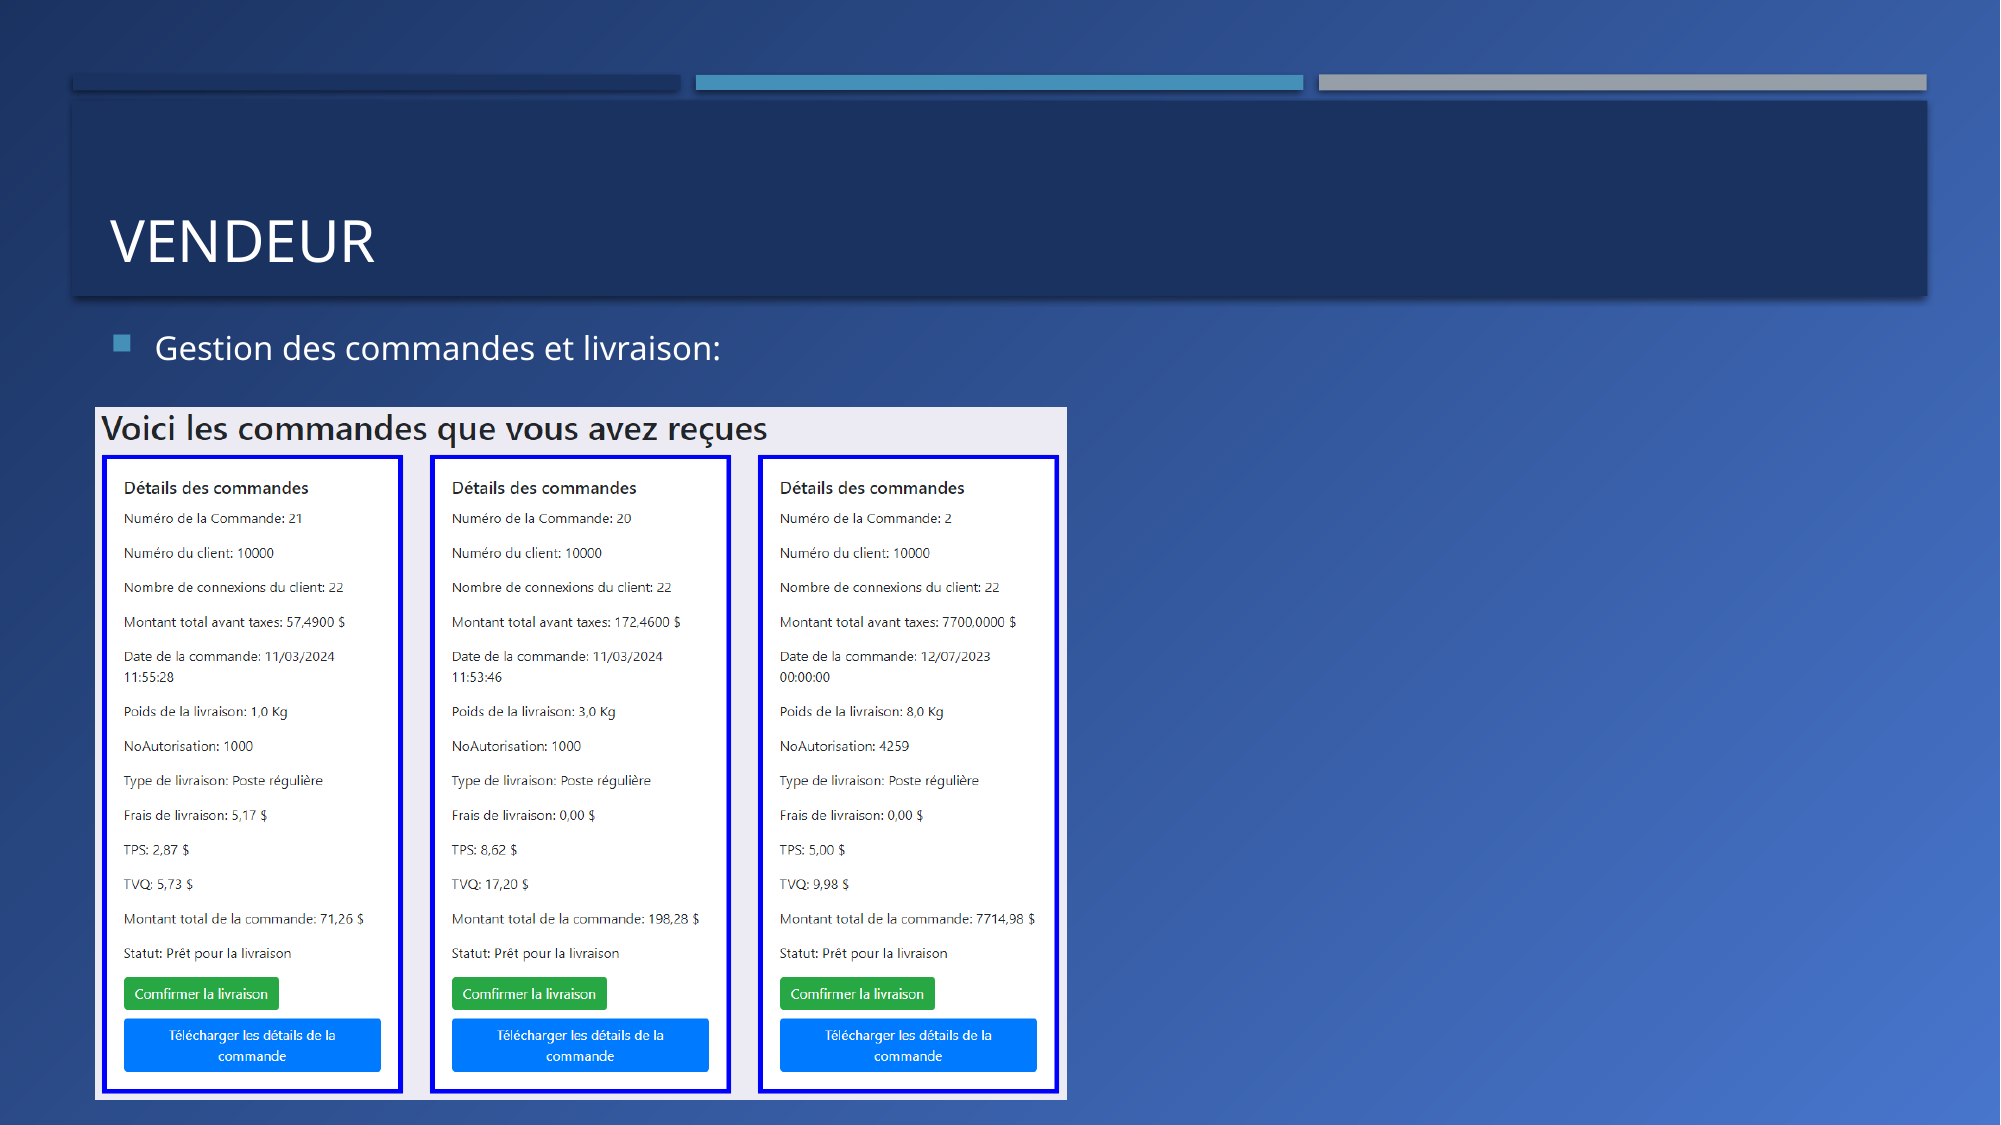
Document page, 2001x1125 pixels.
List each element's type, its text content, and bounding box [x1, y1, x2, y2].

picture [94, 406, 1068, 1101]
list Gestion des commandes et livraison: [95, 304, 818, 390]
title Vendeur [95, 115, 1905, 282]
